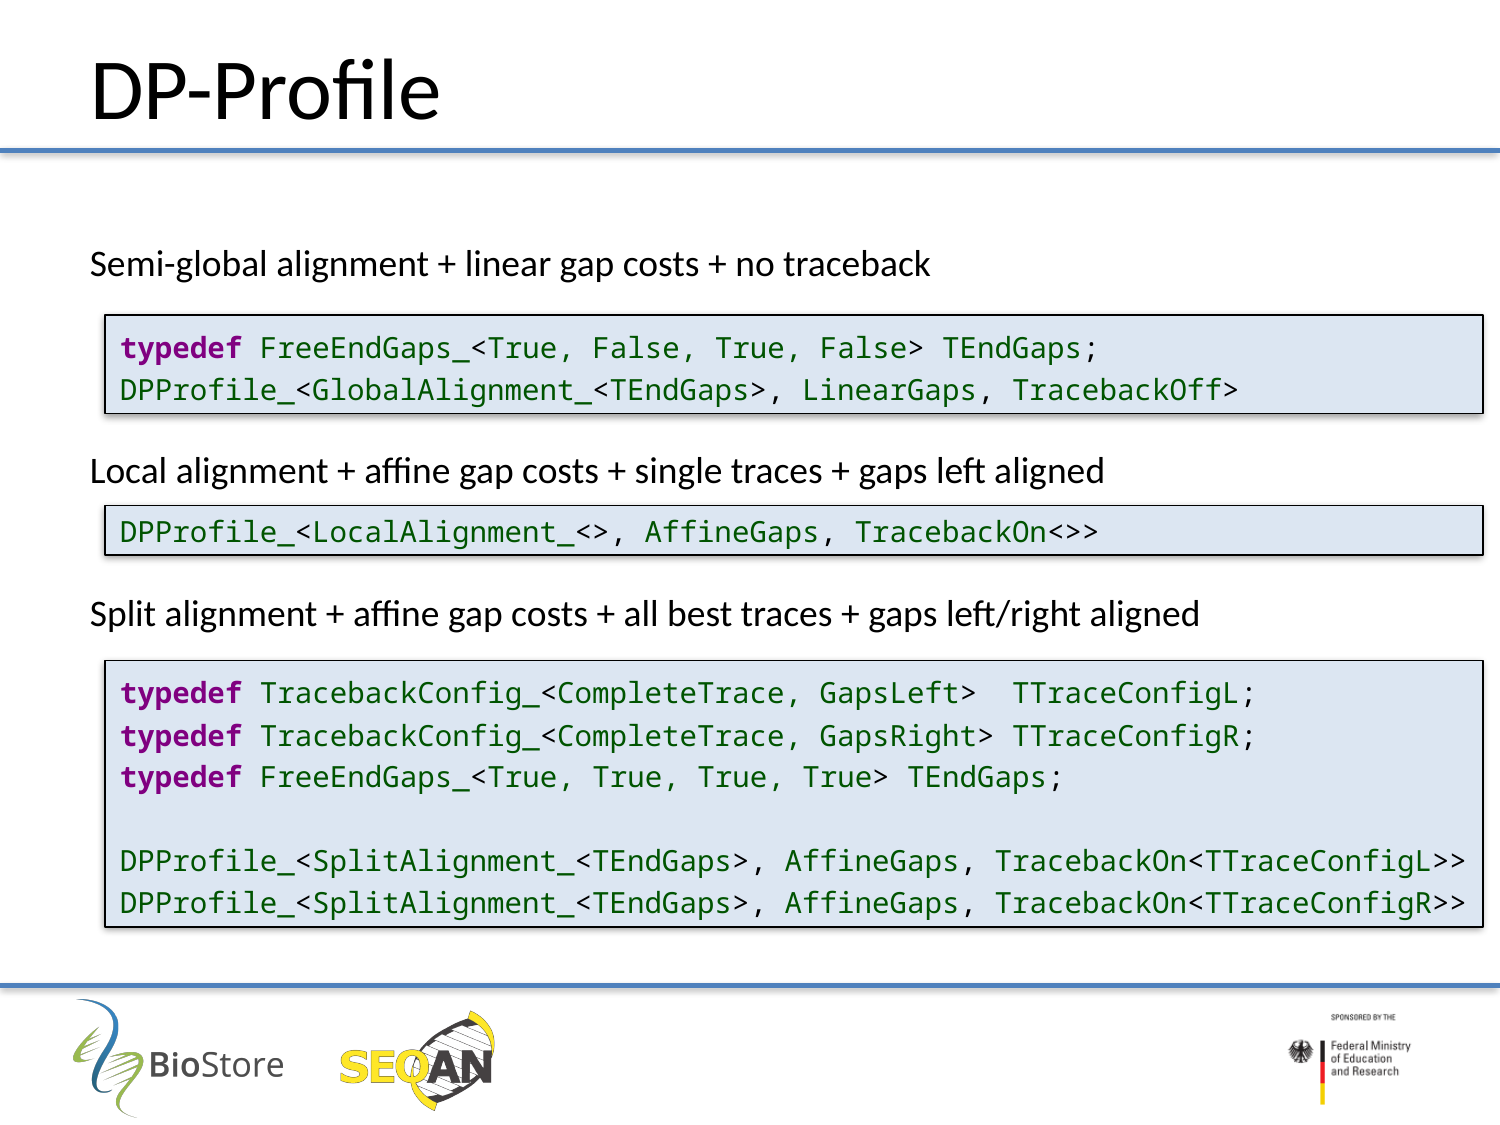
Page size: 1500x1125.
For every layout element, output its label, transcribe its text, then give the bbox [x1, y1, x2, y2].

title DP-Profile [75, 25, 1425, 145]
picture [73, 999, 283, 1118]
text_box typedef FreeEndGaps_<True, False, True, False> TEndGaps; DPProfile_<GlobalAlignment_<TEndGaps>, LinearGaps, TracebackOff> [104, 314, 1484, 414]
text_box DPProfile_<LocalAlignment_<>, AffineGaps, TracebackOn<>> [104, 505, 1484, 556]
picture [322, 1008, 498, 1118]
text_box typedef TracebackConfig_<CompleteTrace, GapsLeft> TTraceConfigL; typedef TracebackConfig_<CompleteTrace, GapsRight> TTraceConfigR; typedef FreeEndGaps_<True, True, True, True> TEndGaps; DPProfile_<SplitAlignment_<TEndGaps>, AffineGaps, TracebackOn<TTraceConfigL>> DPProfile_<SplitAlignment_<TEndGaps>, AffineGaps, TracebackOn<TTraceConfigR>> [104, 660, 1484, 928]
text_box Local alignment + affine gap costs + single traces + gaps left aligned [74, 438, 1334, 498]
text_box Semi-global alignment + linear gap costs + no traceback [75, 231, 1235, 292]
text_box Split alignment + affine gap costs + all best traces + gaps left/right aligned [74, 581, 1334, 642]
